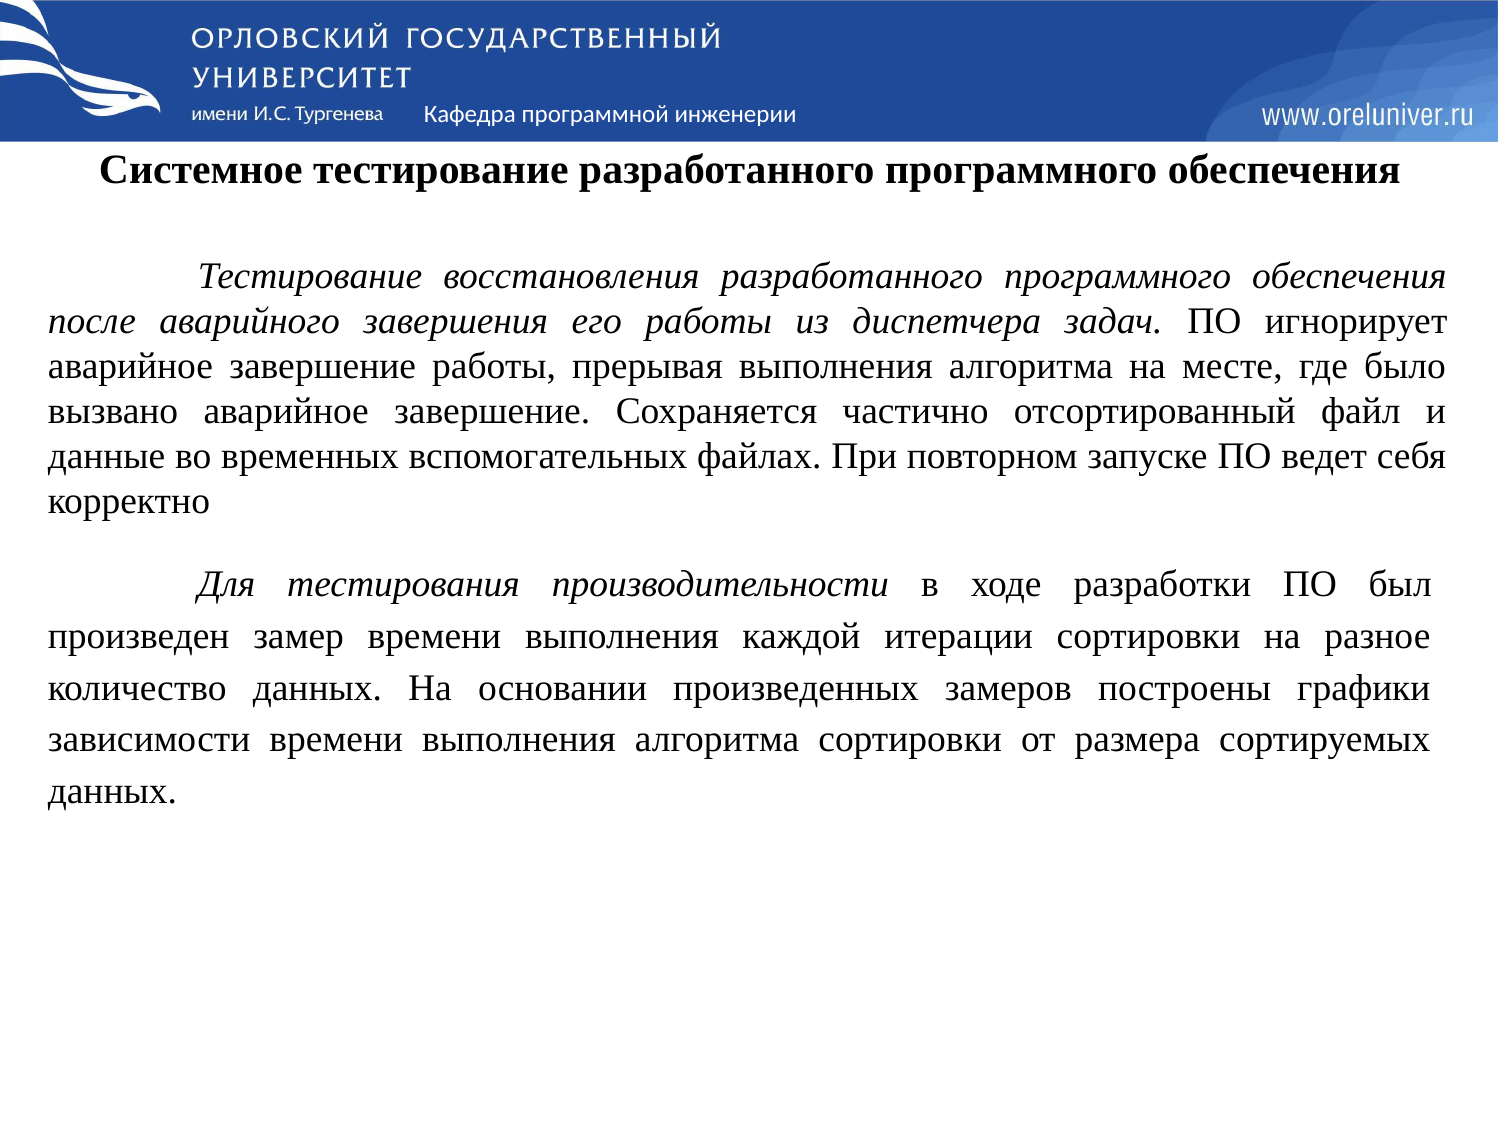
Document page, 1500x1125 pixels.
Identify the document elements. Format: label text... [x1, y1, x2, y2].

title Системное тестирование разработанного программного обеспечения [75, 150, 1425, 233]
picture [0, 0, 1499, 143]
text_box Для тестирования производительности в ходе разработки ПО был произведен замер времени выполнения каждой итерации сортировки на разное количество данных. На основании произведенных замеров построены графики зависимости времени выполнения алгоритма сортировки от размера сортируемых данных. [33, 545, 1447, 819]
text_box [230, 230, 1500, 306]
text_box Тестирование восстановления разработанного программного обеспечения после аварийного завершения его работы из диспетчера задач. ПО игнорирует аварийное завершение работы, прерывая выполнения алгоритма на месте, где было вызвано аварийное завершение. Сохраняется частично отсортированный файл и данные во временных вспомогательных файлах. При повторном запуске ПО ведет себя корректно [33, 243, 1463, 529]
